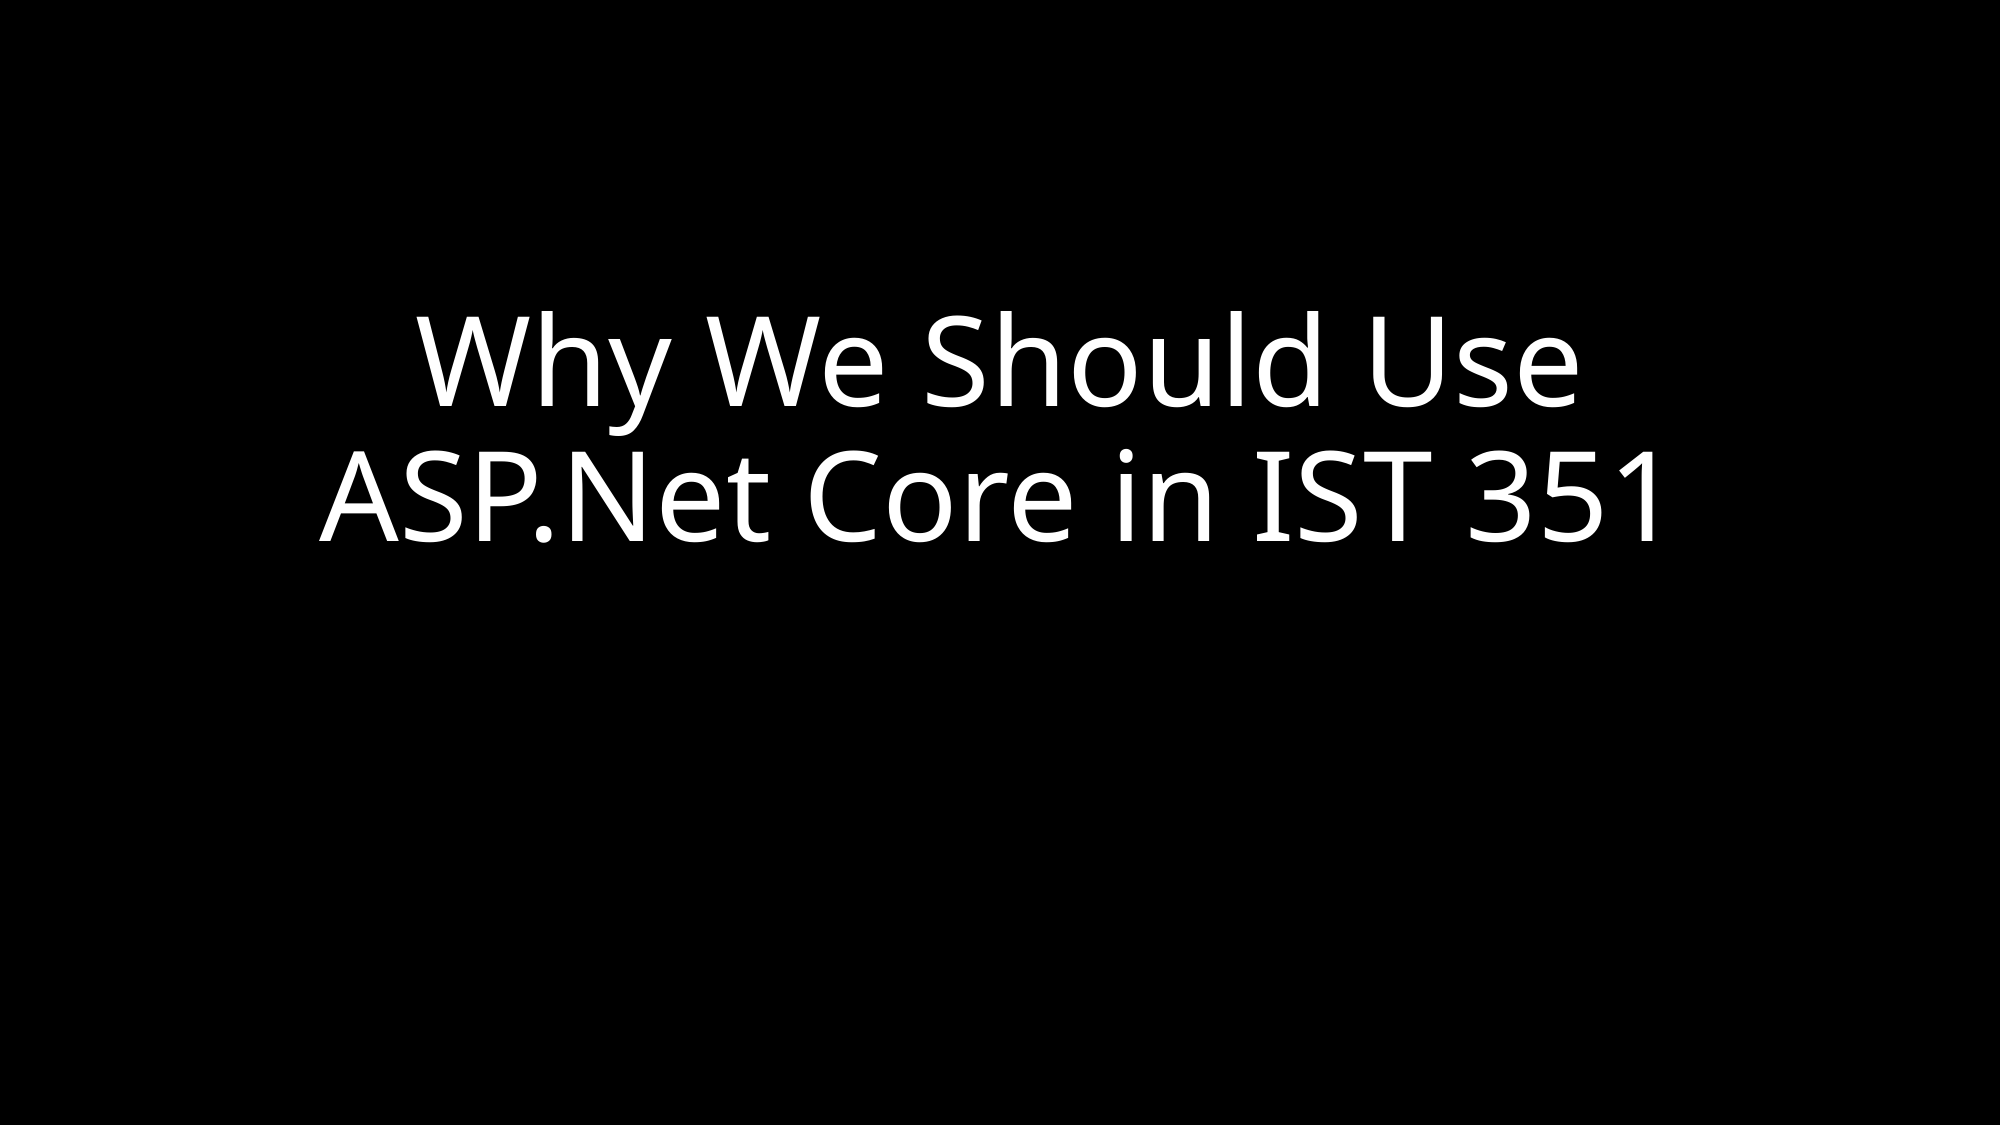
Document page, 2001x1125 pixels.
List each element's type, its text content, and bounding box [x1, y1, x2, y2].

title Why We Should Use ASP.Net Core in IST 351 [249, 184, 1750, 576]
